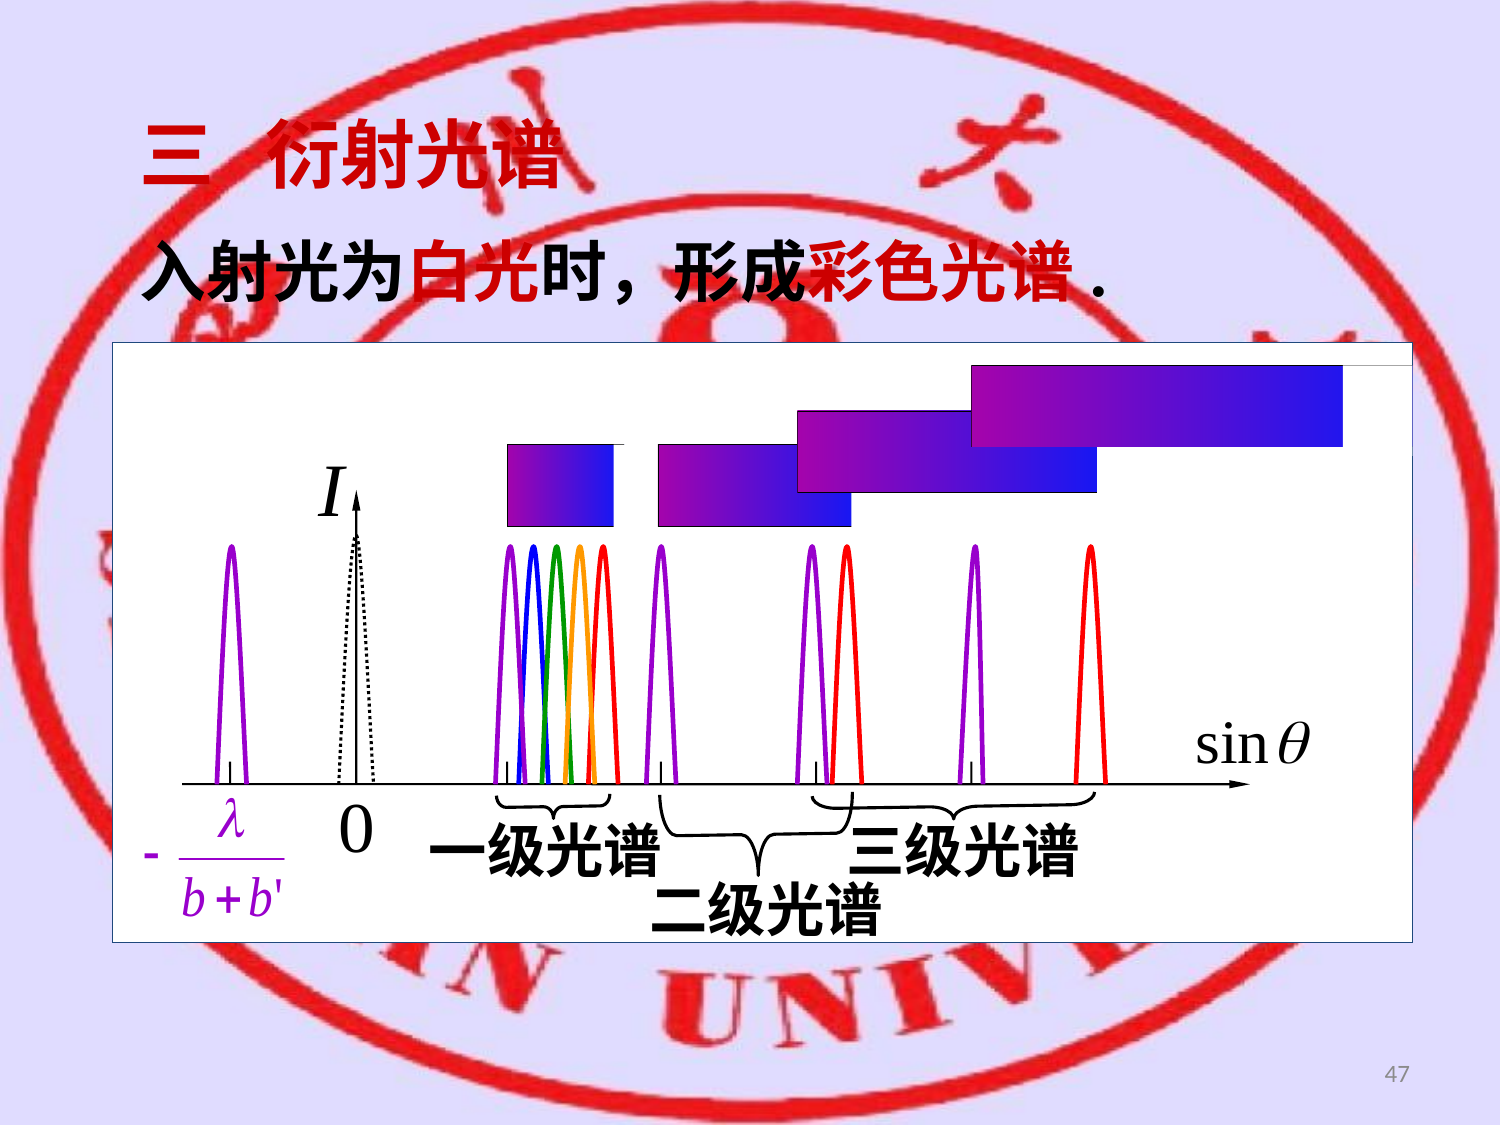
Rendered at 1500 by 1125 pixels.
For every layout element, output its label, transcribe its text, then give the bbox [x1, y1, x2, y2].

picture [0, 0, 1500, 1125]
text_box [988, 793, 1193, 893]
slide_number 47 [1074, 1042, 1425, 1103]
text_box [797, 410, 1158, 502]
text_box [971, 365, 1413, 457]
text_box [657, 444, 891, 533]
text_box 三 衍射光谱 [125, 99, 688, 205]
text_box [634, 900, 995, 951]
text_box 入射光为白光时，形成彩色光谱. [125, 222, 1138, 318]
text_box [506, 444, 636, 533]
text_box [988, 546, 1106, 785]
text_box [135, 534, 984, 930]
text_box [112, 342, 1413, 943]
